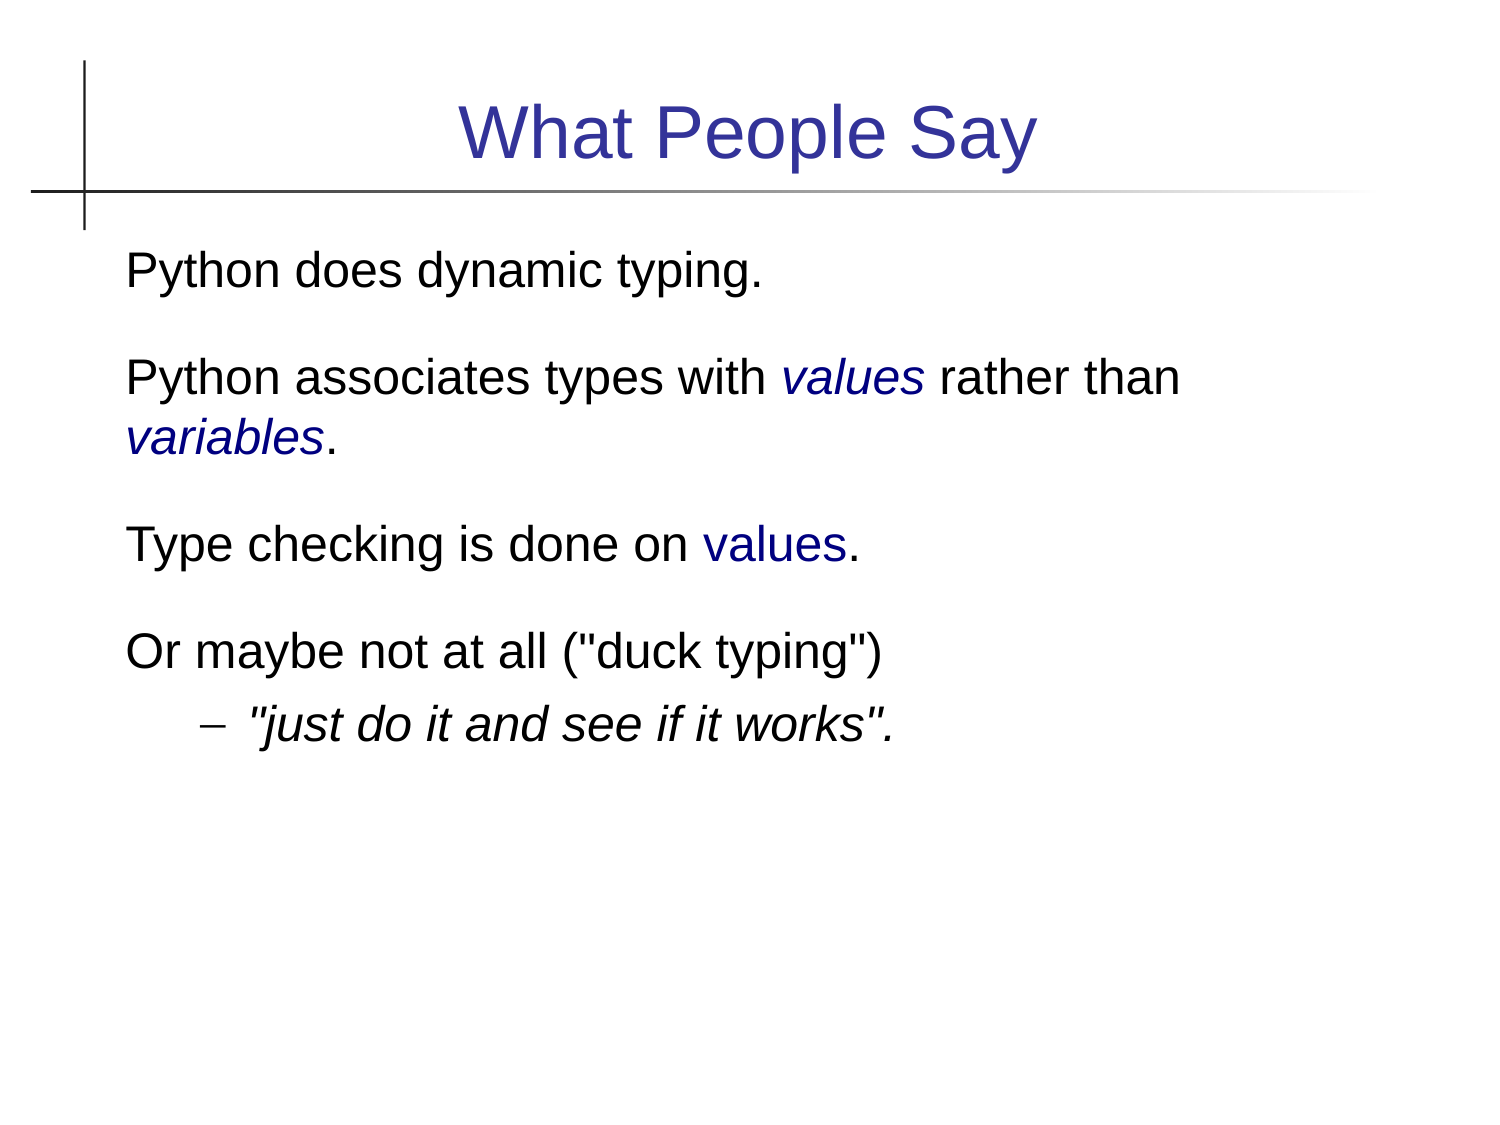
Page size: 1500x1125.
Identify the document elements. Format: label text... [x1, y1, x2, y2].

text_box Python does dynamic typing. Python associates types with values rather than variables. Type checking is done on values. Or maybe not at all ("duck typing") "just do it and see if it works". [110, 229, 1408, 959]
text_box What People Say [100, 42, 1397, 182]
